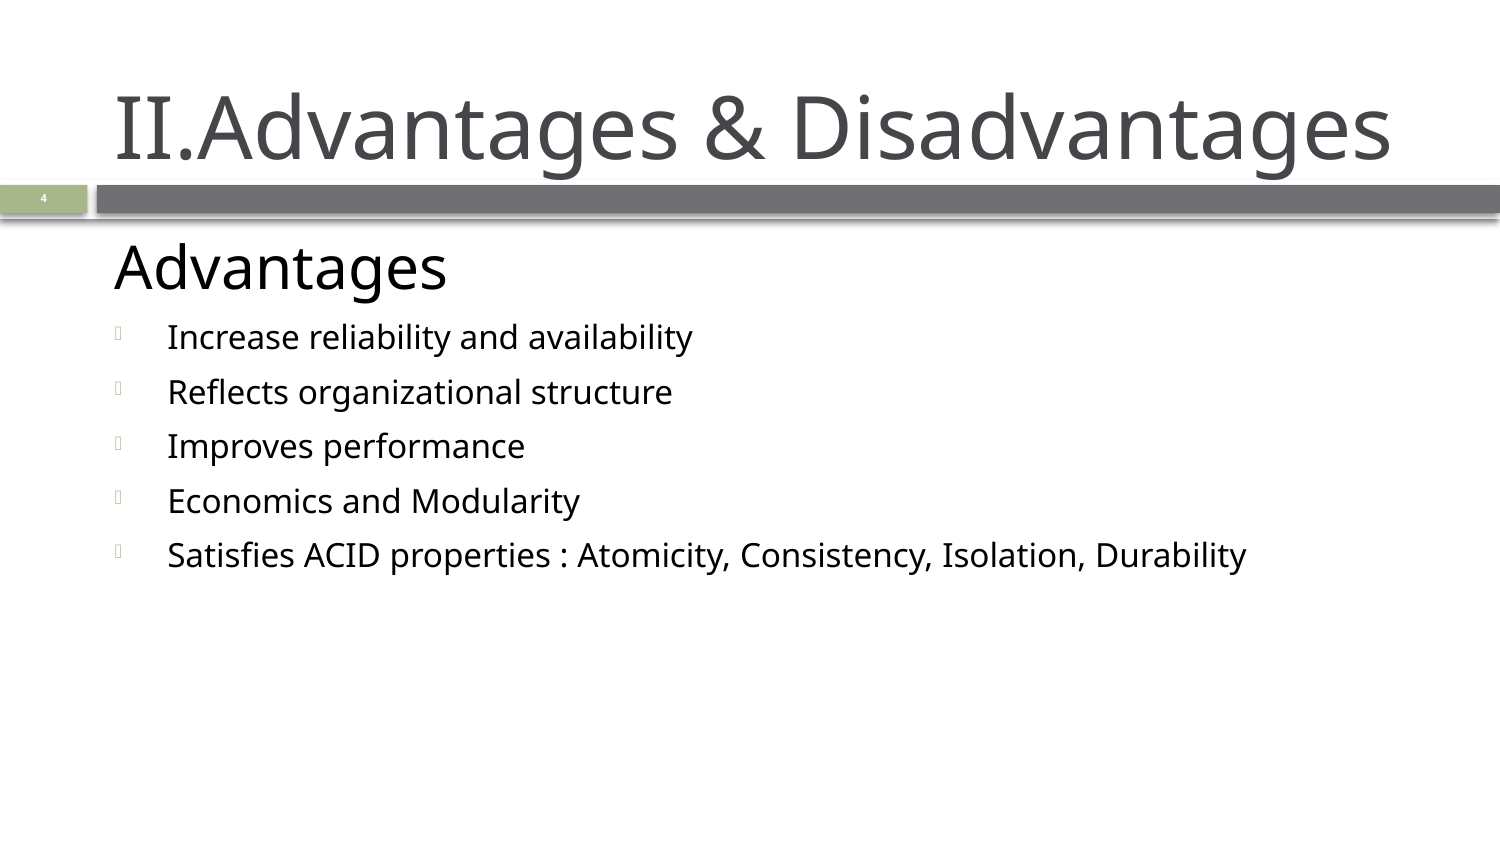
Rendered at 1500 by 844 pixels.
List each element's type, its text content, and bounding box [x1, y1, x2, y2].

title II.Advantages & Disadvantages [99, 19, 1438, 185]
slide_number 4 [0, 184, 88, 215]
list Advantages Increase reliability and availability Reflects organizational structure Improves performance Economics and Modularity Satisfies ACID properties : Atomicity, Consistency, Isolation, Durability [99, 221, 1438, 760]
